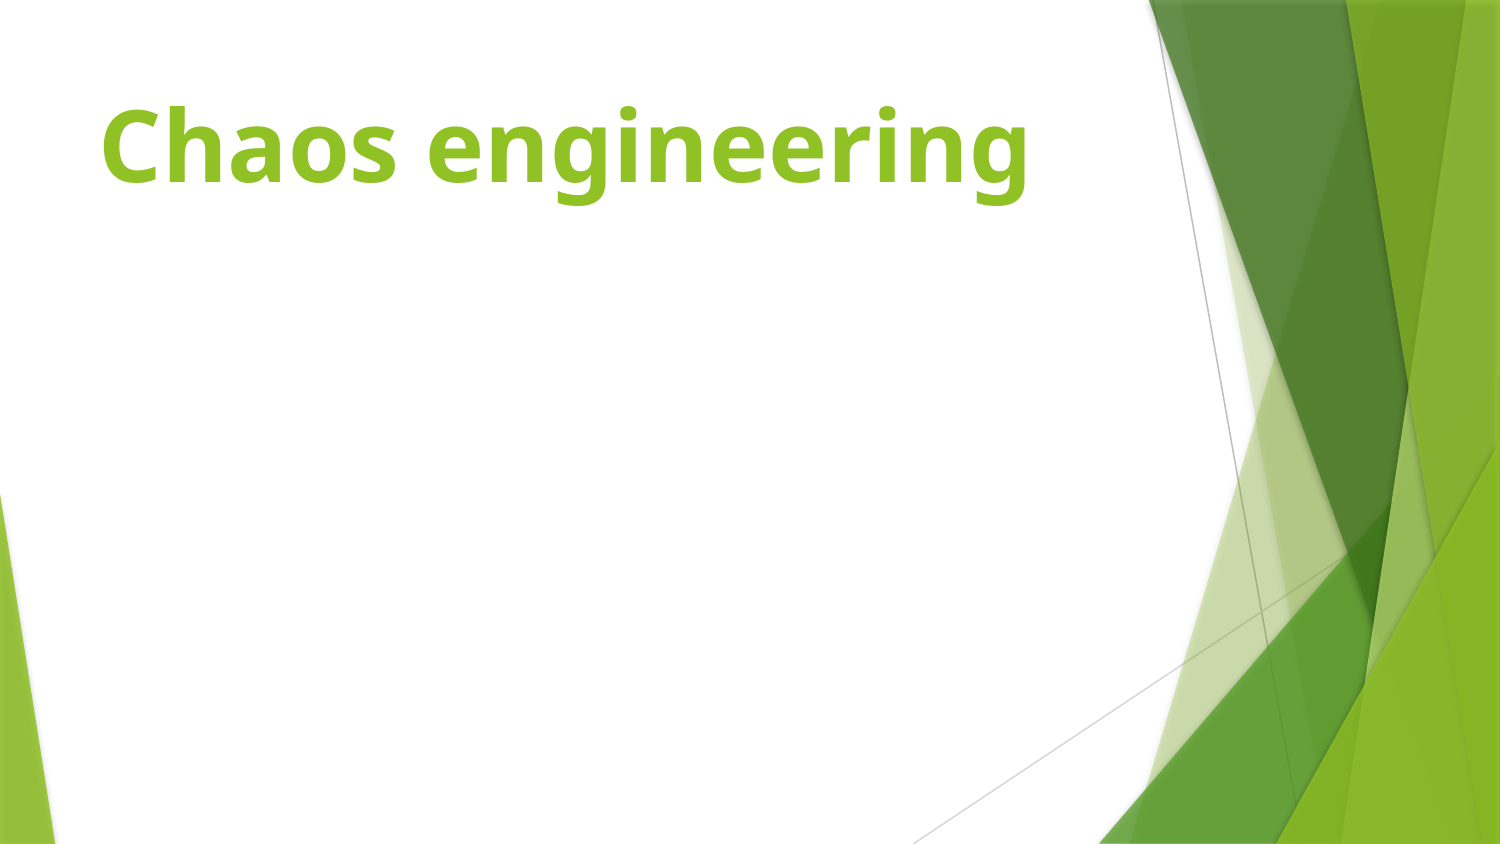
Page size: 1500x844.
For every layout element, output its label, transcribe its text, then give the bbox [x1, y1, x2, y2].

title Chaos engineering [83, 75, 1141, 238]
